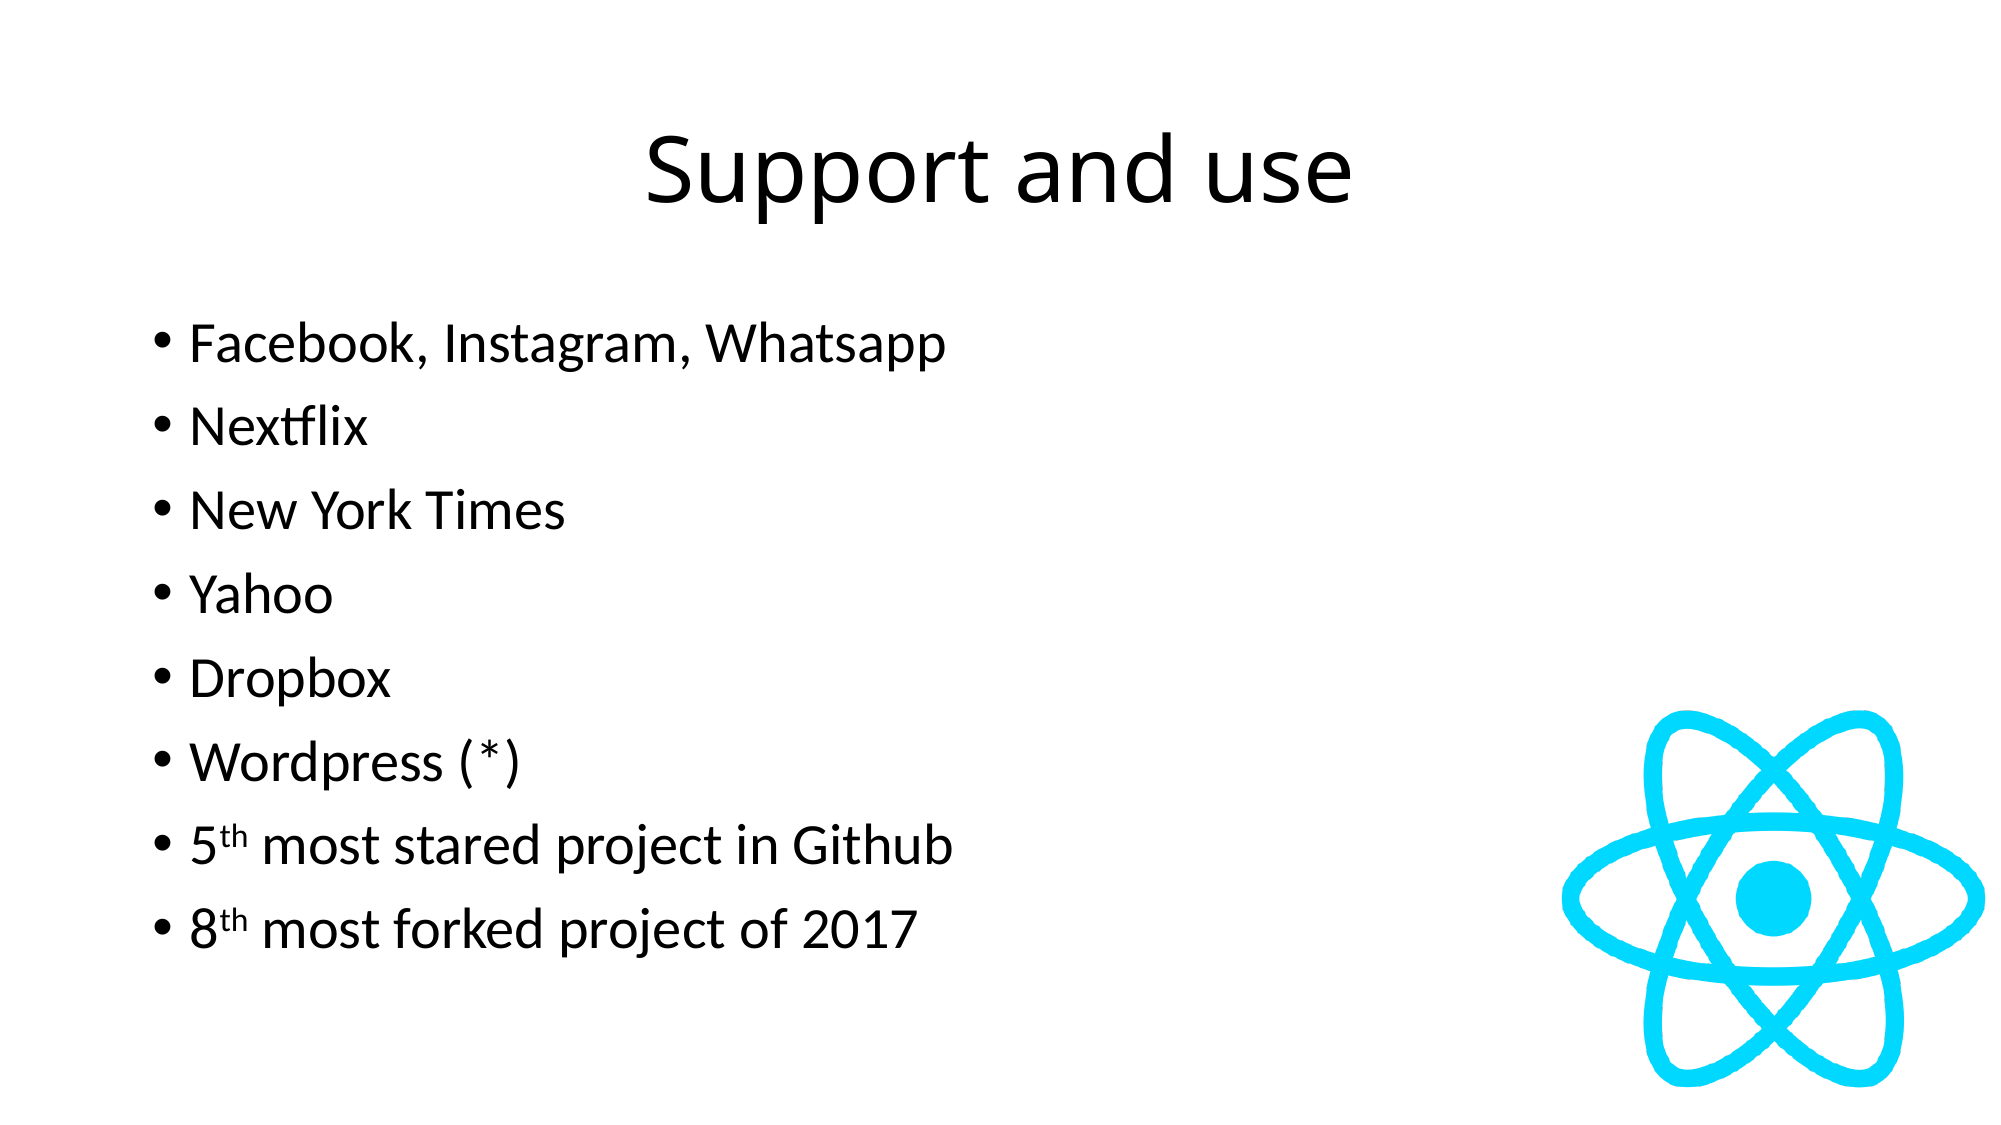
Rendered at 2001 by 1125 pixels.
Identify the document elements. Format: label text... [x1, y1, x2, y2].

title Support and use [137, 64, 1863, 282]
picture [1547, 672, 2000, 1125]
list Facebook, Instagram, Whatsapp Nextflix New York Times Yahoo Dropbox Wordpress (*) 5th most stared project in Github 8th most forked project of 2017 [137, 304, 1863, 1018]
